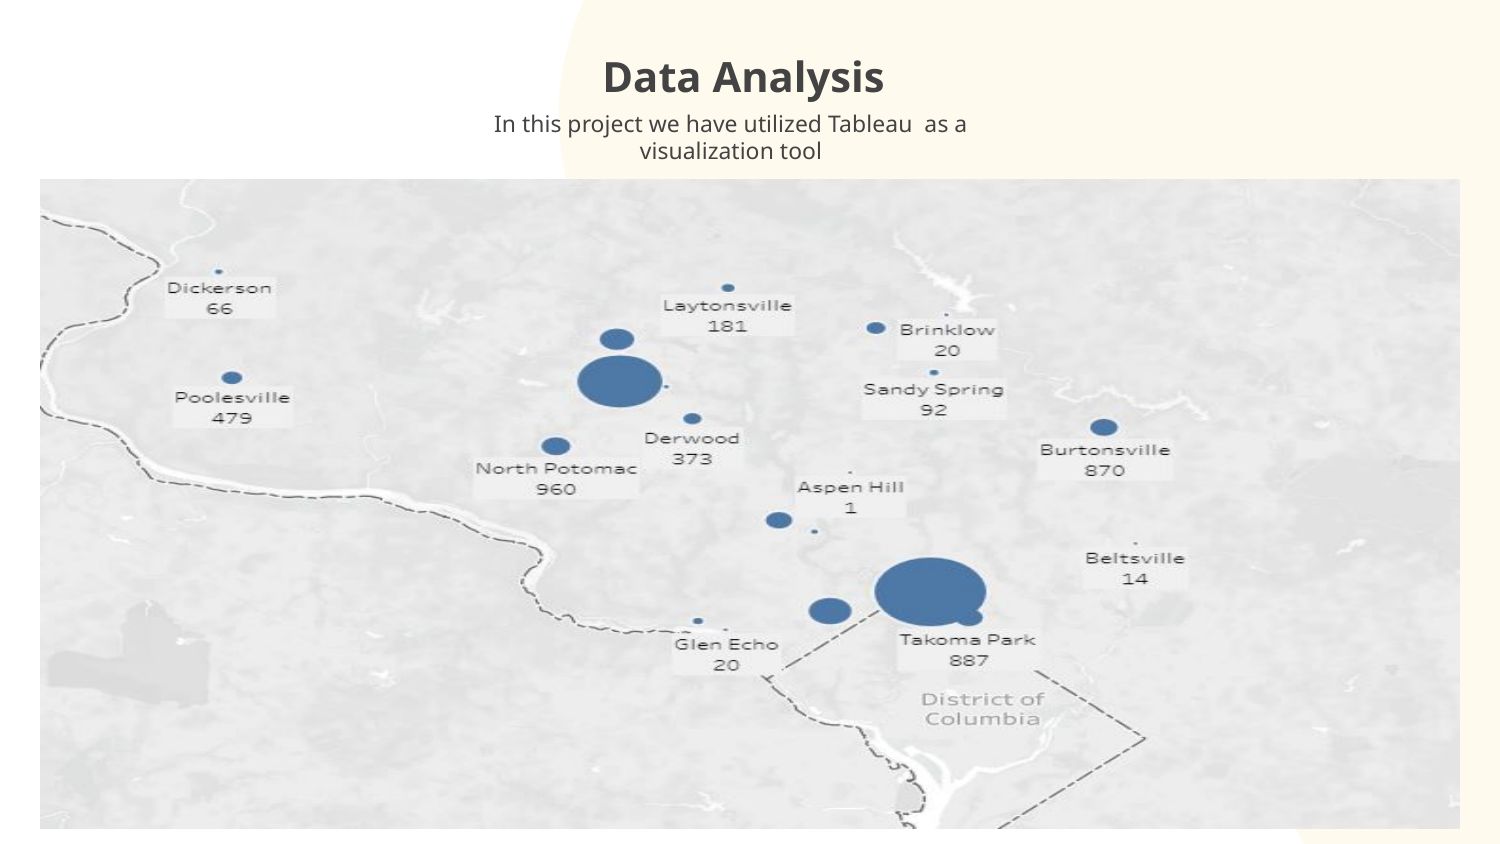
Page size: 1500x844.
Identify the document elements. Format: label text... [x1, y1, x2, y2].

title In this project we have utilized Tableau as a visualization tool [477, 90, 985, 177]
subtitle Data Analysis [356, 28, 1131, 133]
picture [40, 178, 1460, 830]
